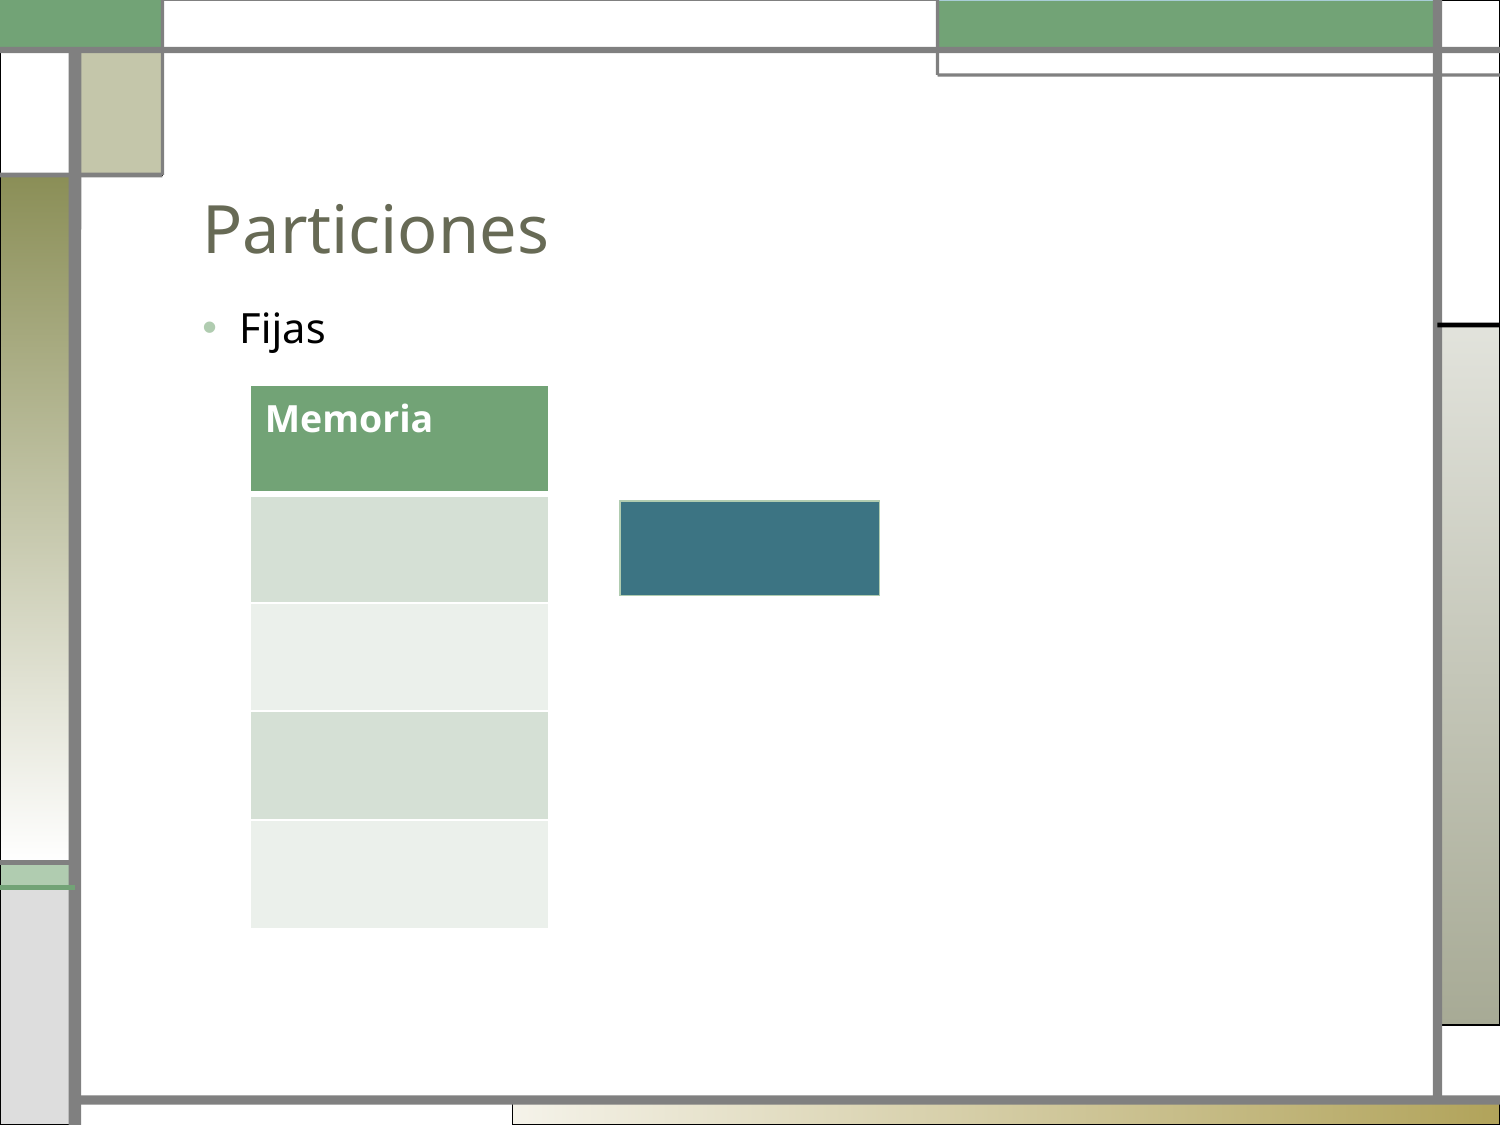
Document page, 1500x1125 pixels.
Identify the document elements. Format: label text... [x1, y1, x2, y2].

table_cell [251, 821, 548, 928]
table_cell [251, 497, 548, 602]
table_header Memoria [251, 386, 548, 491]
text_box [619, 500, 880, 596]
table_cell [251, 712, 548, 819]
list Fijas [187, 299, 1369, 988]
table_cell [251, 604, 548, 710]
title Particiones [187, 87, 1369, 275]
